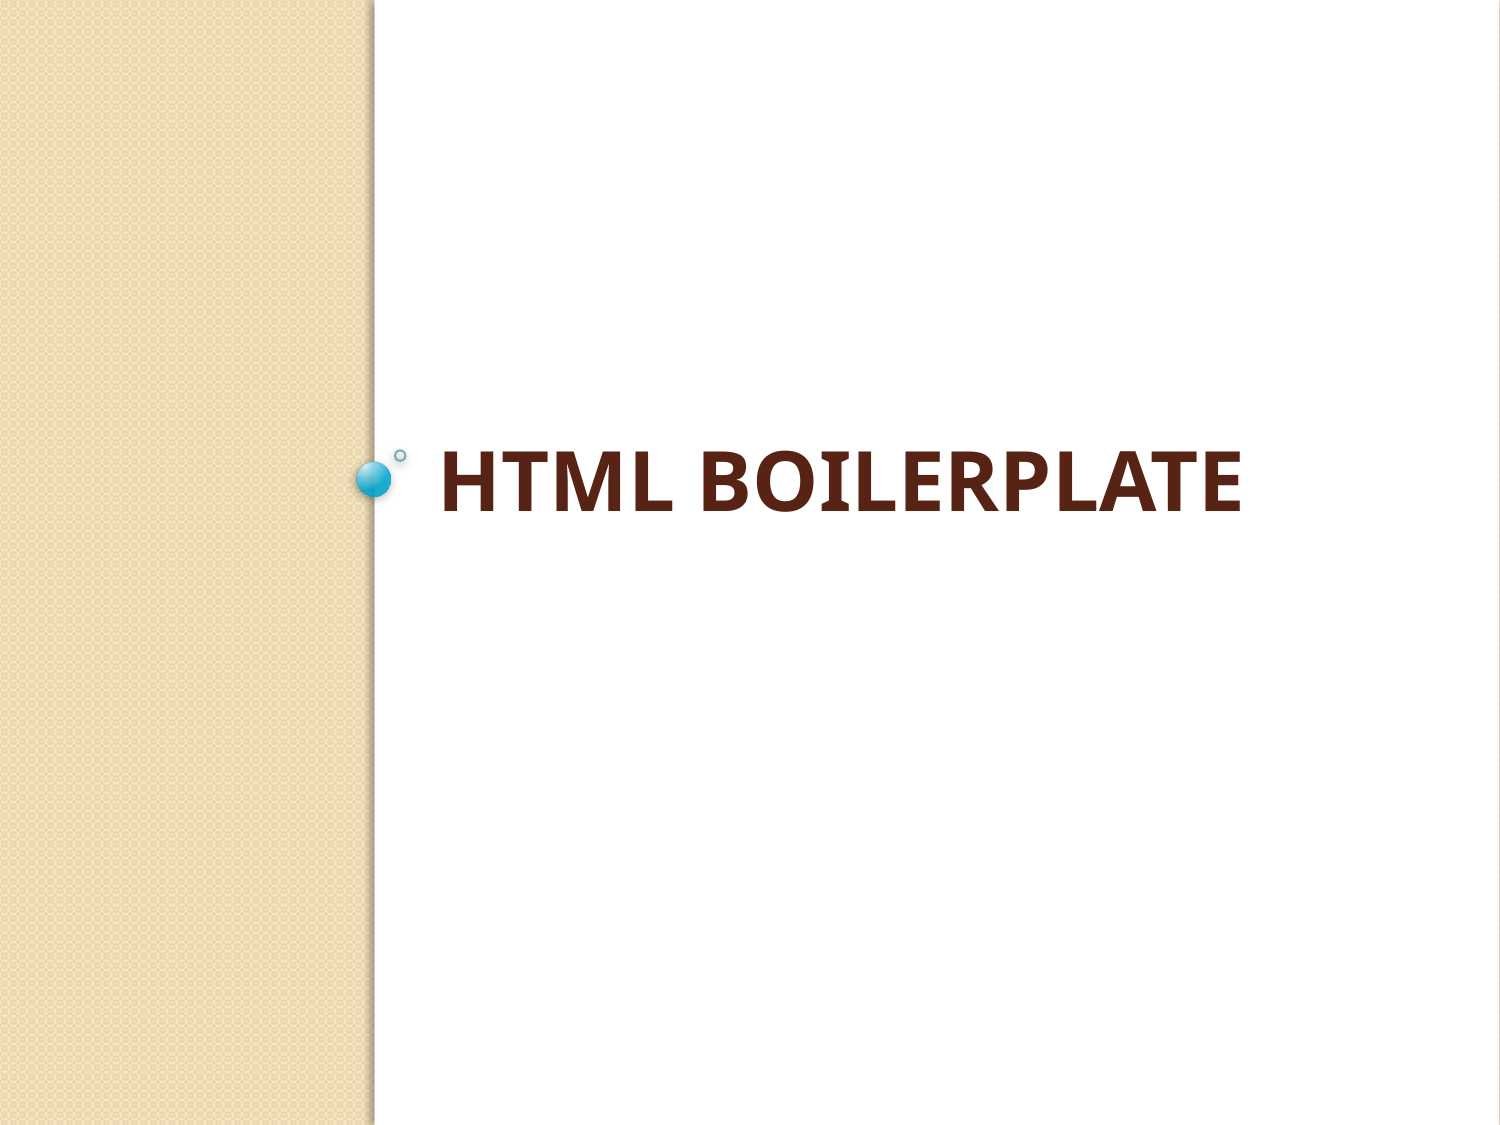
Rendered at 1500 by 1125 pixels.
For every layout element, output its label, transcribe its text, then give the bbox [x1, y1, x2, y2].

title HTML Boilerplate [422, 426, 1473, 802]
